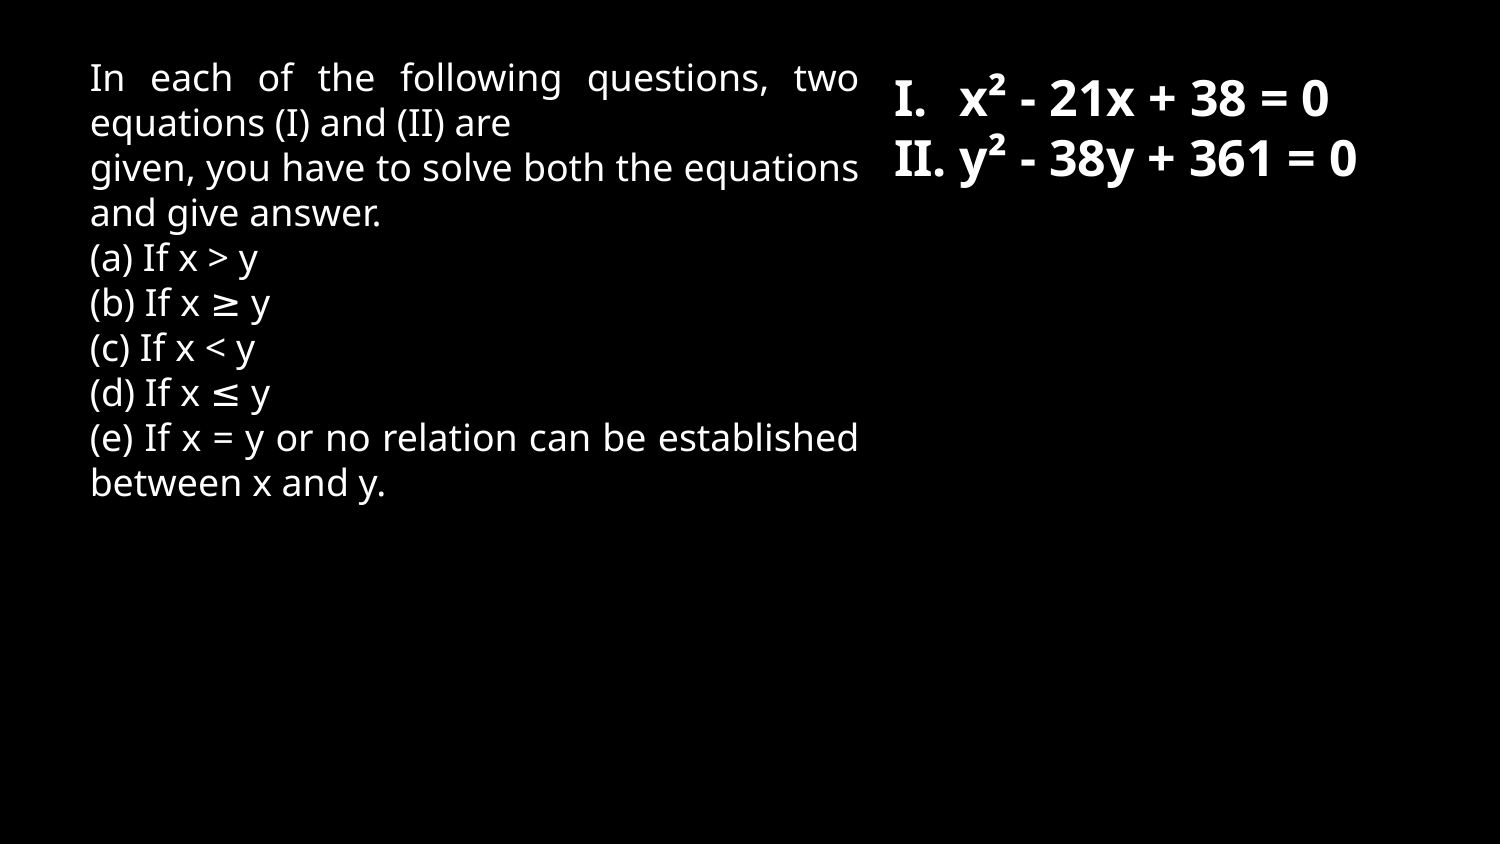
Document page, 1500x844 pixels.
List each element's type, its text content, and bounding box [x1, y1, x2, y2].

text_box In each of the following questions, two equations (I) and (II) are given, you have to solve both the equations and give answer. (a) If x > y (b) If x ≥ y (c) If x < y (d) If x ≤ y (e) If x = y or no relation can be established between x and y. [75, 46, 875, 512]
text_box x² - 21x + 38 = 0 y² - 38y + 361 = 0 [879, 59, 1386, 194]
